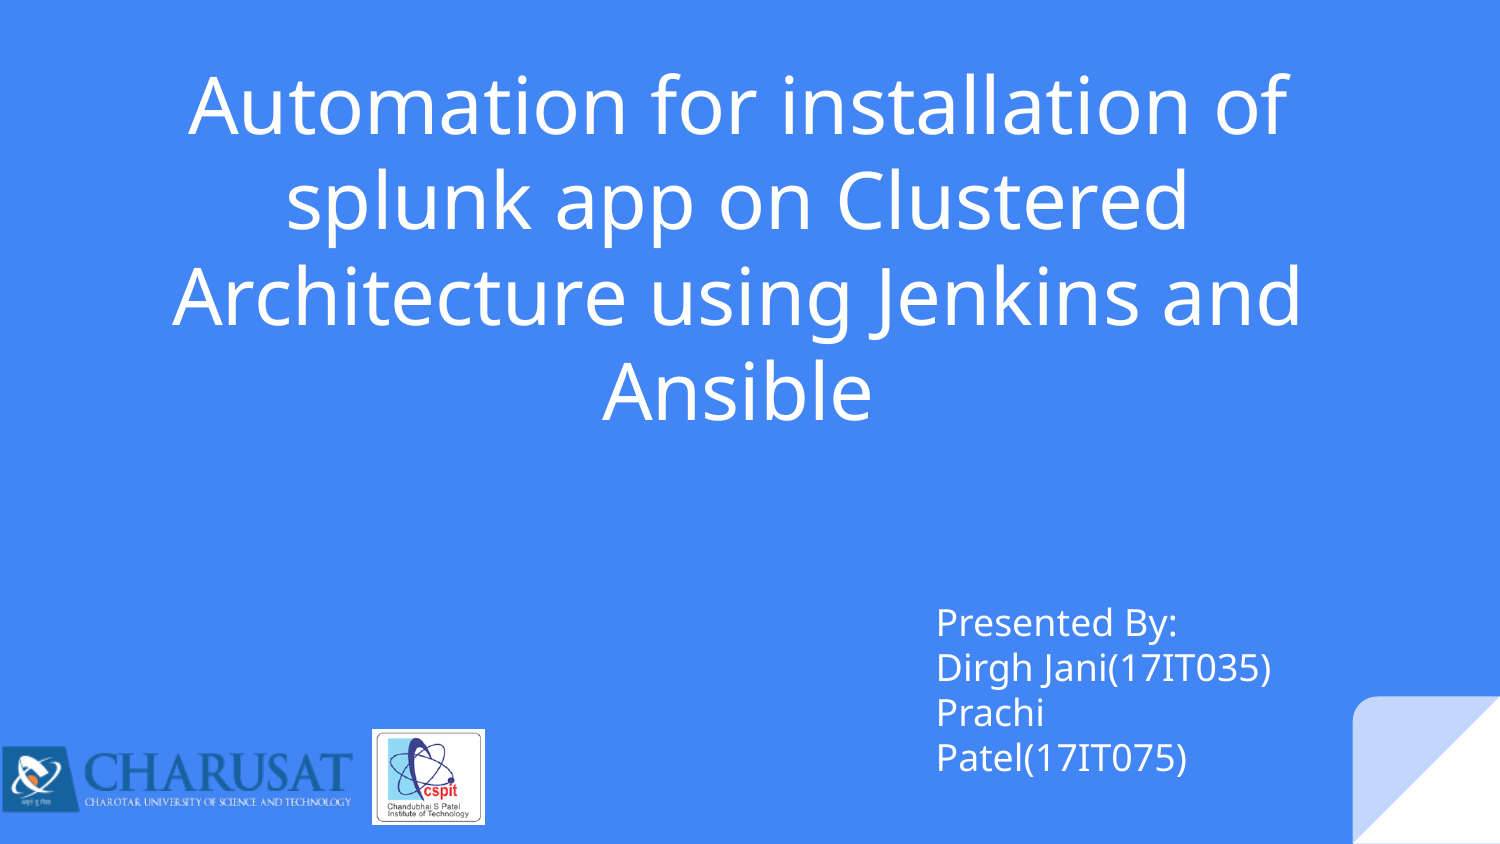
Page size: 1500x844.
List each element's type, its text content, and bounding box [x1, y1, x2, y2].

title Automation for installation of splunk app on Clustered Architecture using Jenkins and Ansible [64, 72, 1413, 452]
picture [1, 664, 485, 844]
subtitle Presented By: Dirgh Jani(17IT035) Prachi Patel(17IT075) [920, 583, 1322, 809]
